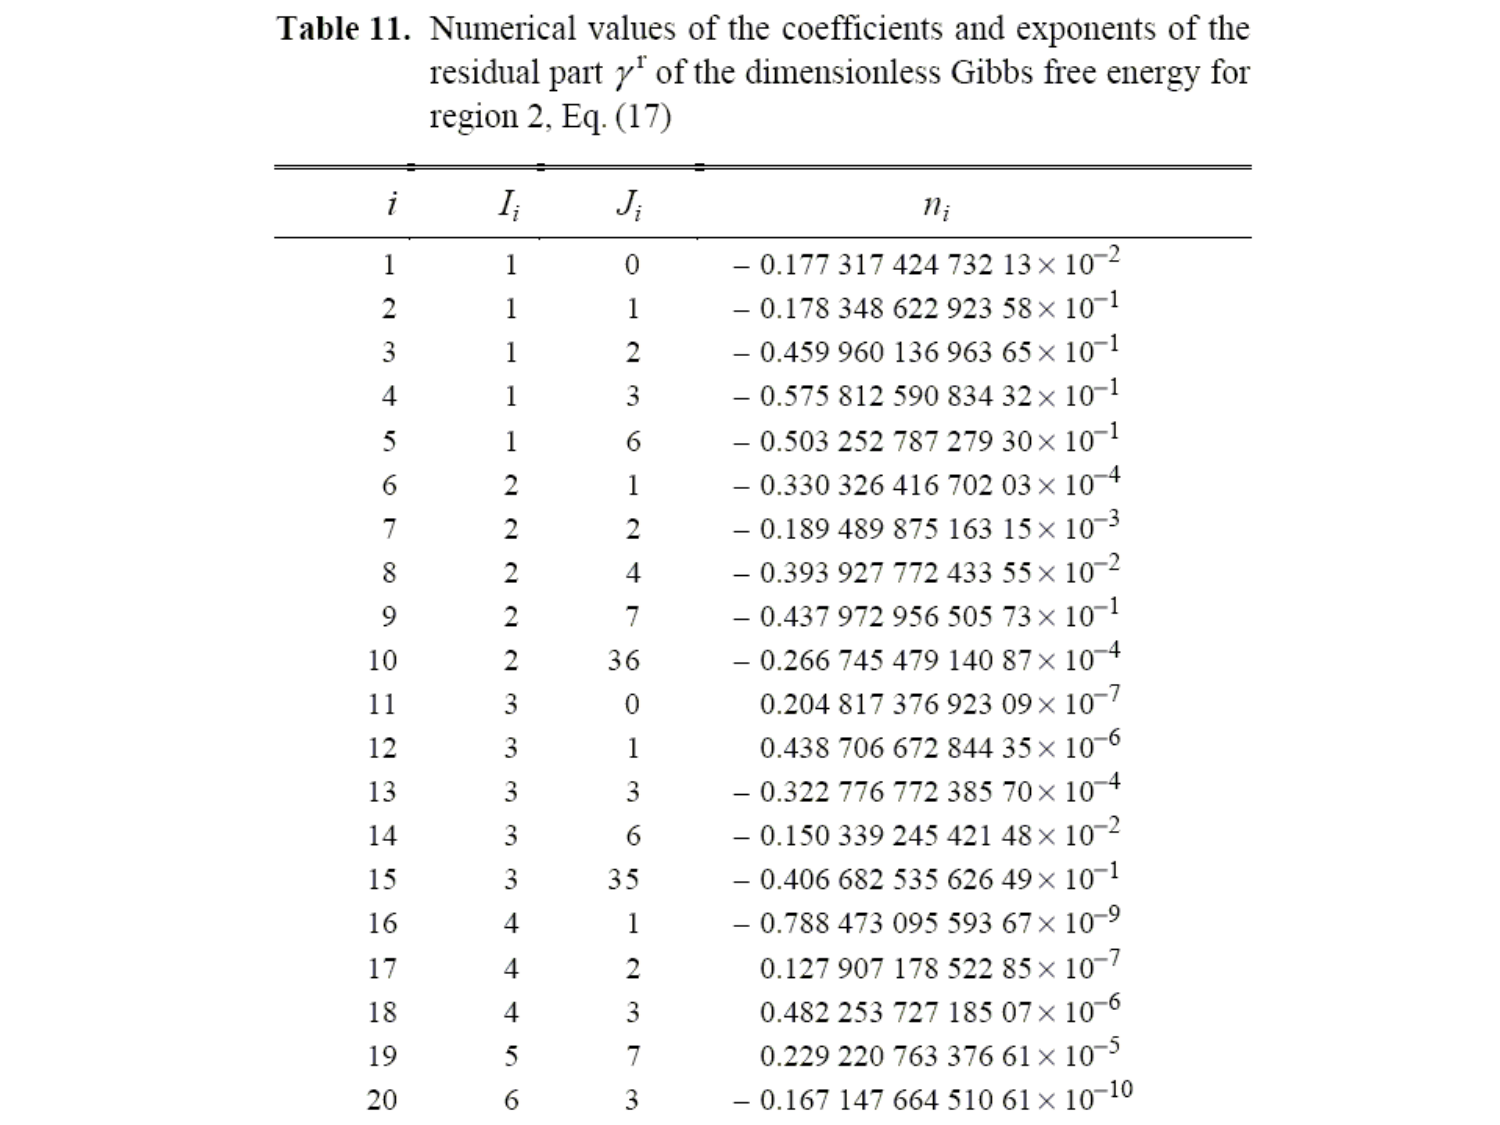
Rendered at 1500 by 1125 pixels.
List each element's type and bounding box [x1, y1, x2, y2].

picture [190, 4, 1310, 1121]
